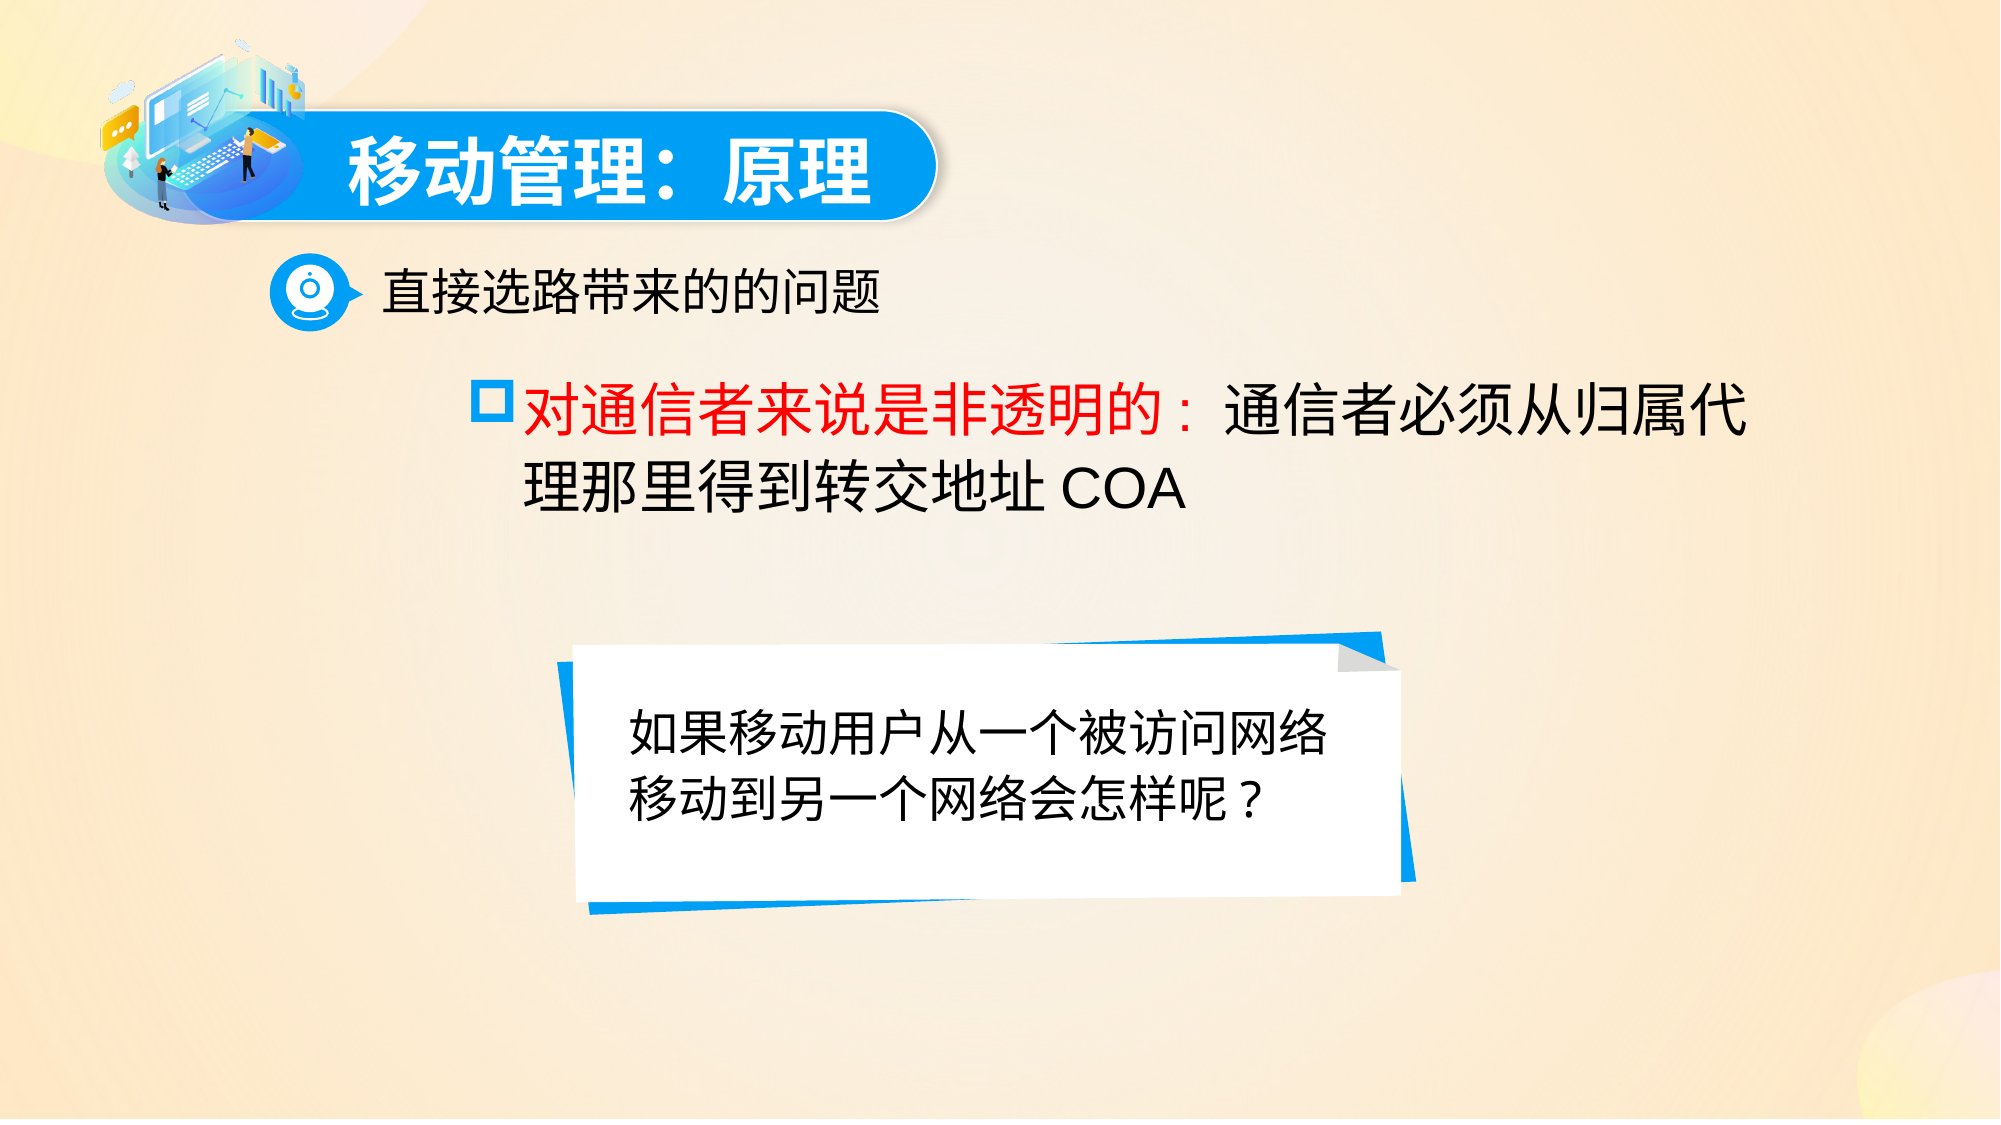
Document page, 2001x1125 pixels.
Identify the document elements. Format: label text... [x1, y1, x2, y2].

picture [0, 0, 2000, 1119]
text_box 对通信者来说是非透明的: 通信者必须从归属代理那里得到转交地址COA [451, 359, 1764, 528]
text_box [269, 253, 937, 332]
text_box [557, 631, 1417, 915]
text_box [70, 0, 1031, 235]
